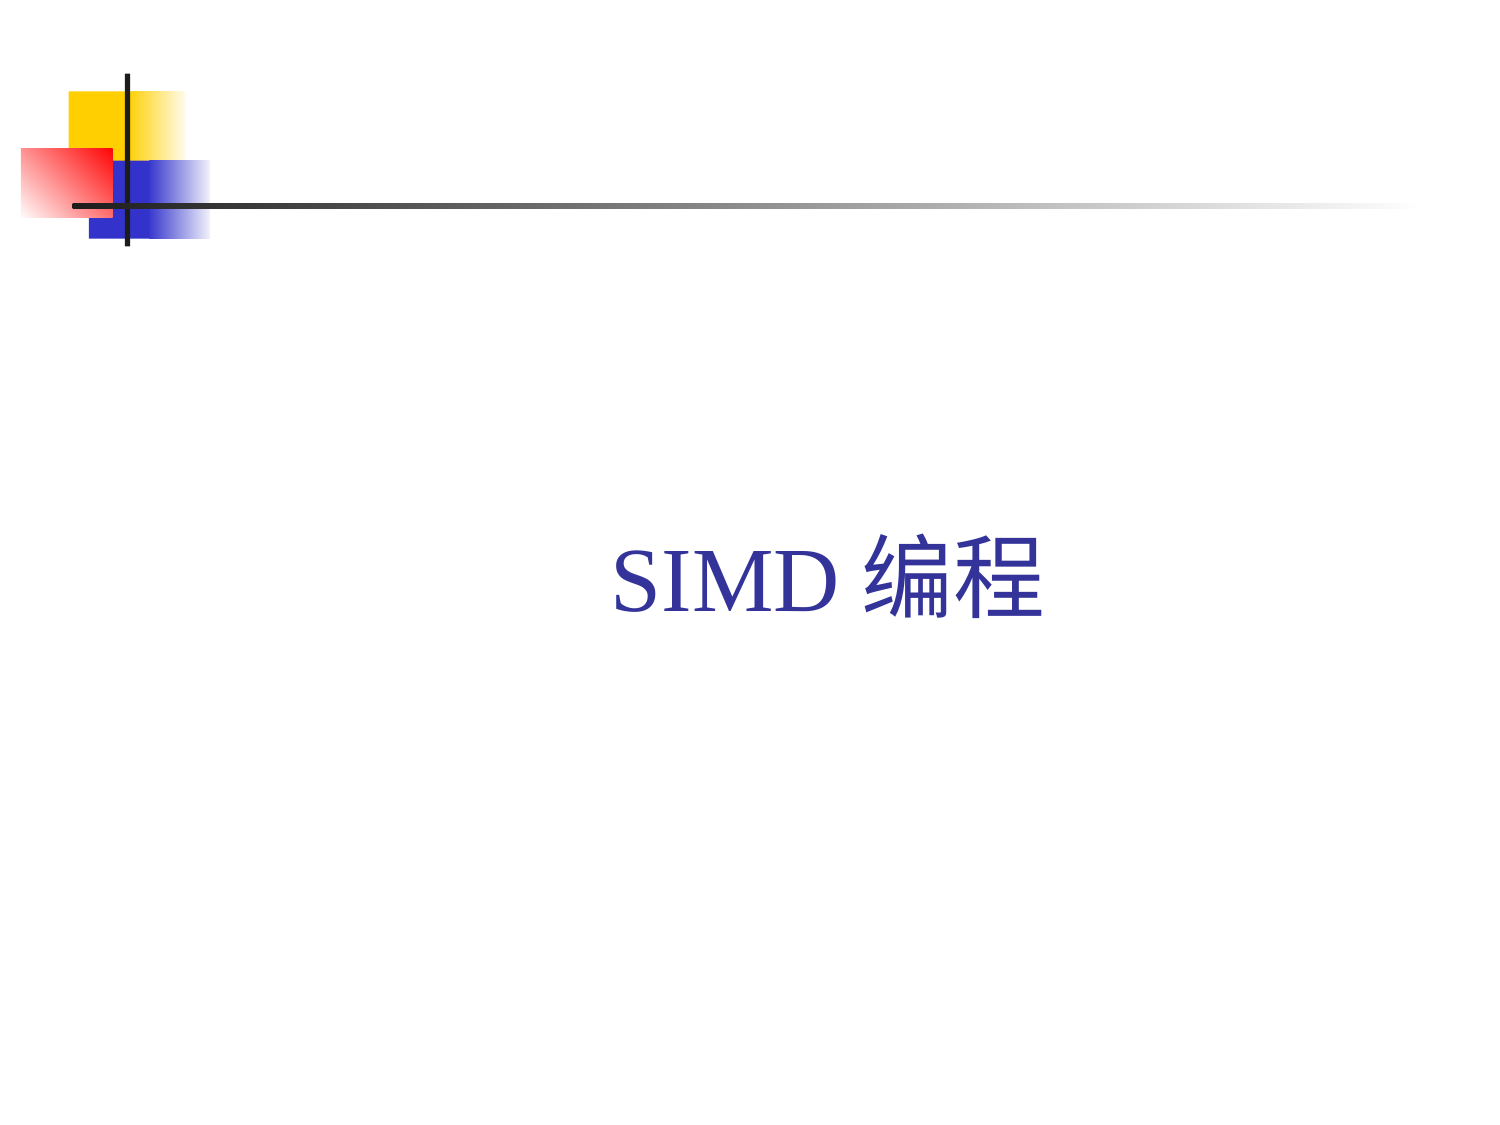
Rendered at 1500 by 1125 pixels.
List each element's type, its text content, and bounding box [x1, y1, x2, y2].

title SIMD编程 [188, 450, 1468, 638]
